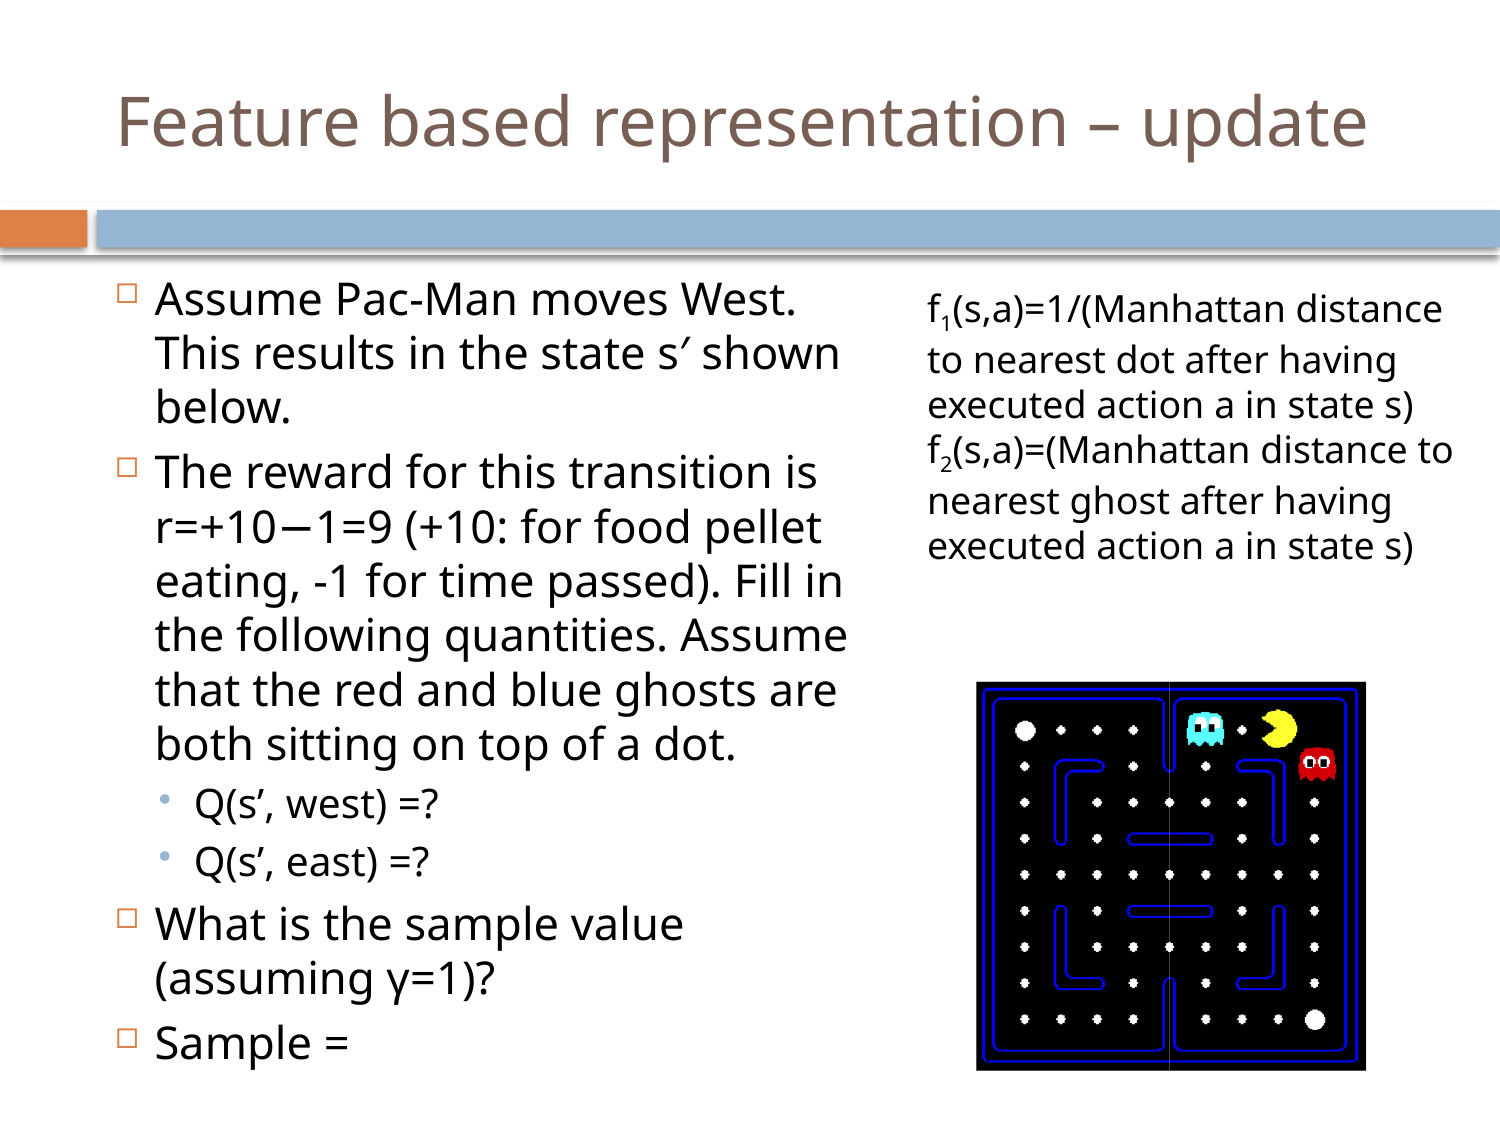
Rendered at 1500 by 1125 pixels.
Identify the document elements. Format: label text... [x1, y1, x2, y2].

text_box f1(s,a)=1/(Manhattan distance to nearest dot after having executed action a in state s) f2(s,a)=(Manhattan distance to nearest ghost after having executed action a in state s) [912, 277, 1485, 575]
picture [975, 680, 1375, 1072]
title Feature based representation – update [100, 37, 1438, 200]
